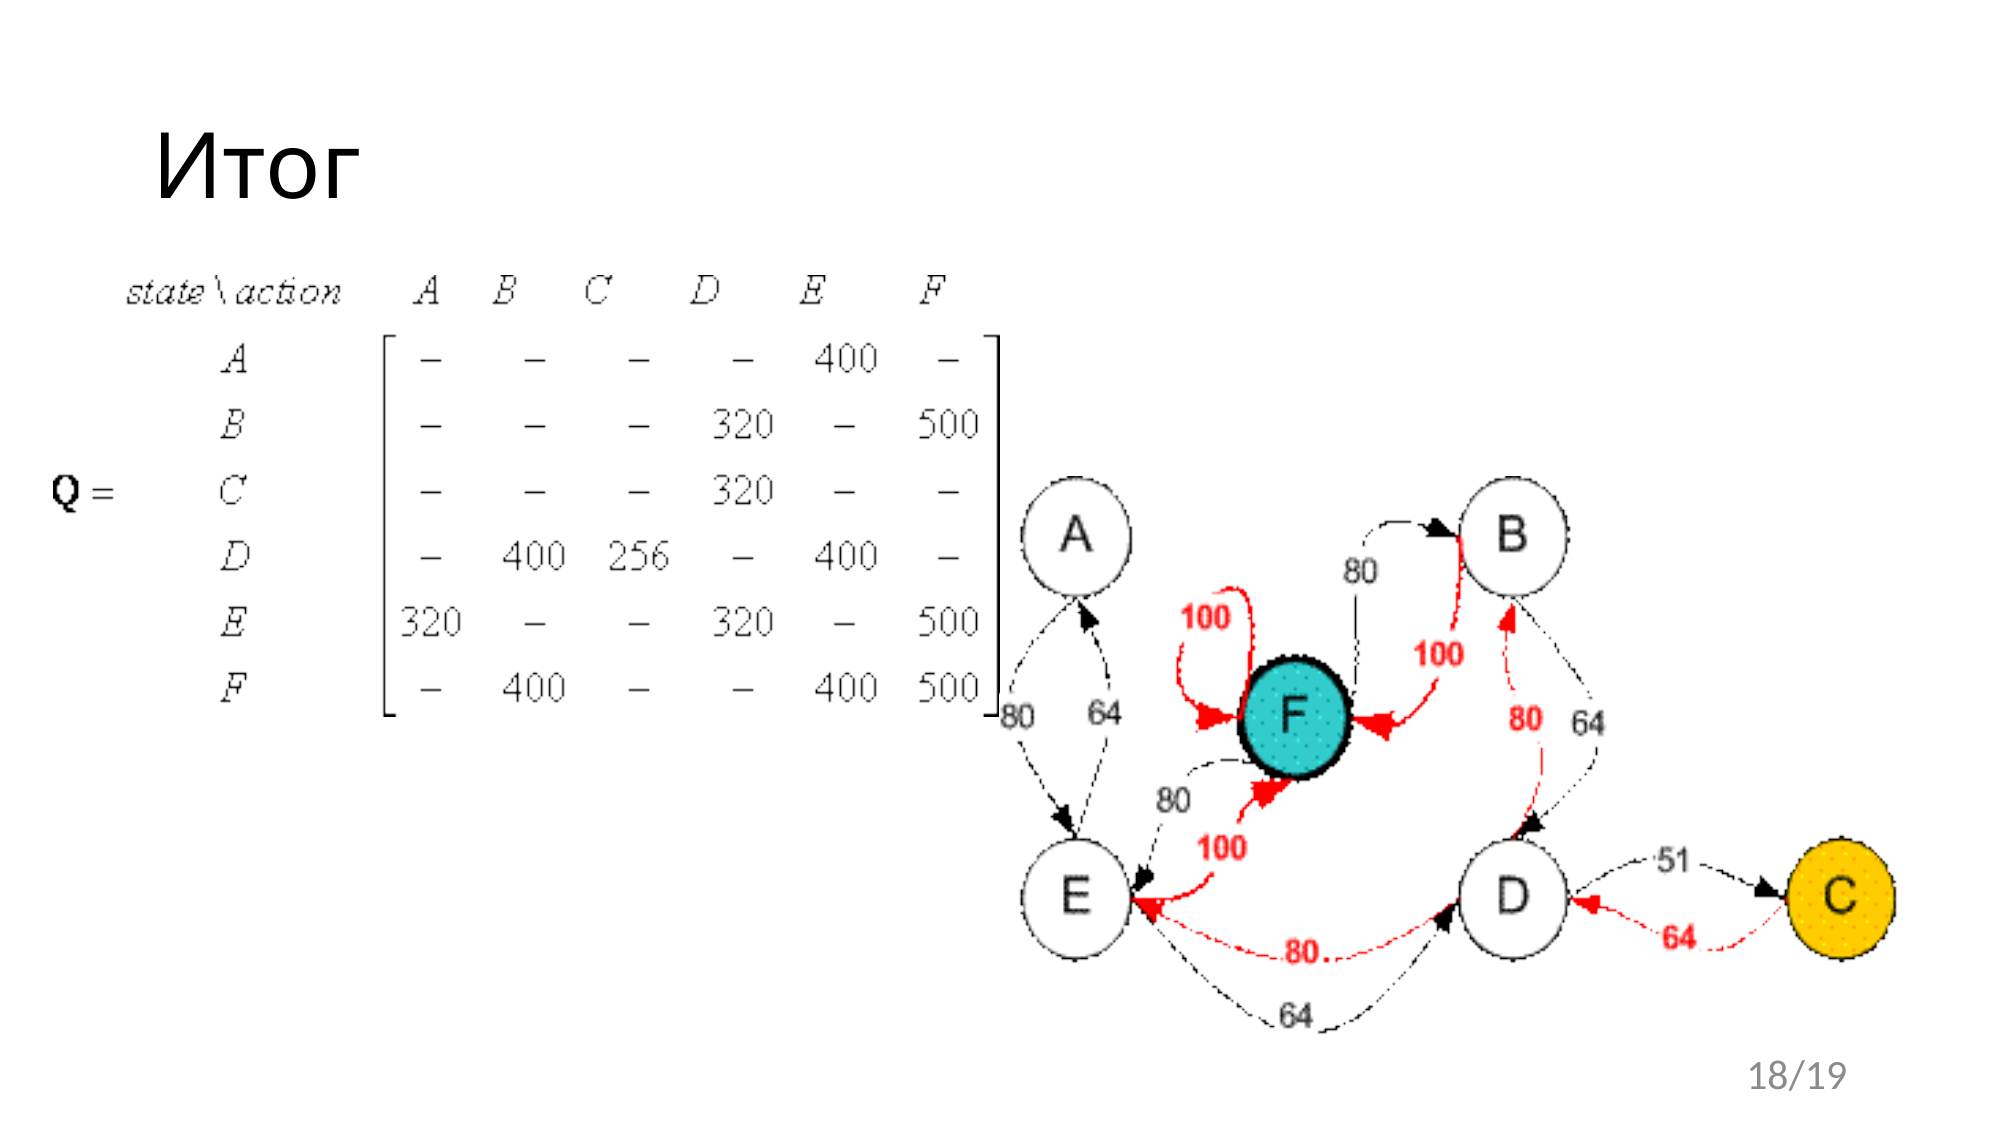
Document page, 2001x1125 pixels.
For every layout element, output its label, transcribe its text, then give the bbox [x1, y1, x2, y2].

slide_number 18/19 [1412, 1043, 1863, 1103]
title Итог [137, 59, 1863, 278]
picture [53, 275, 1900, 1043]
